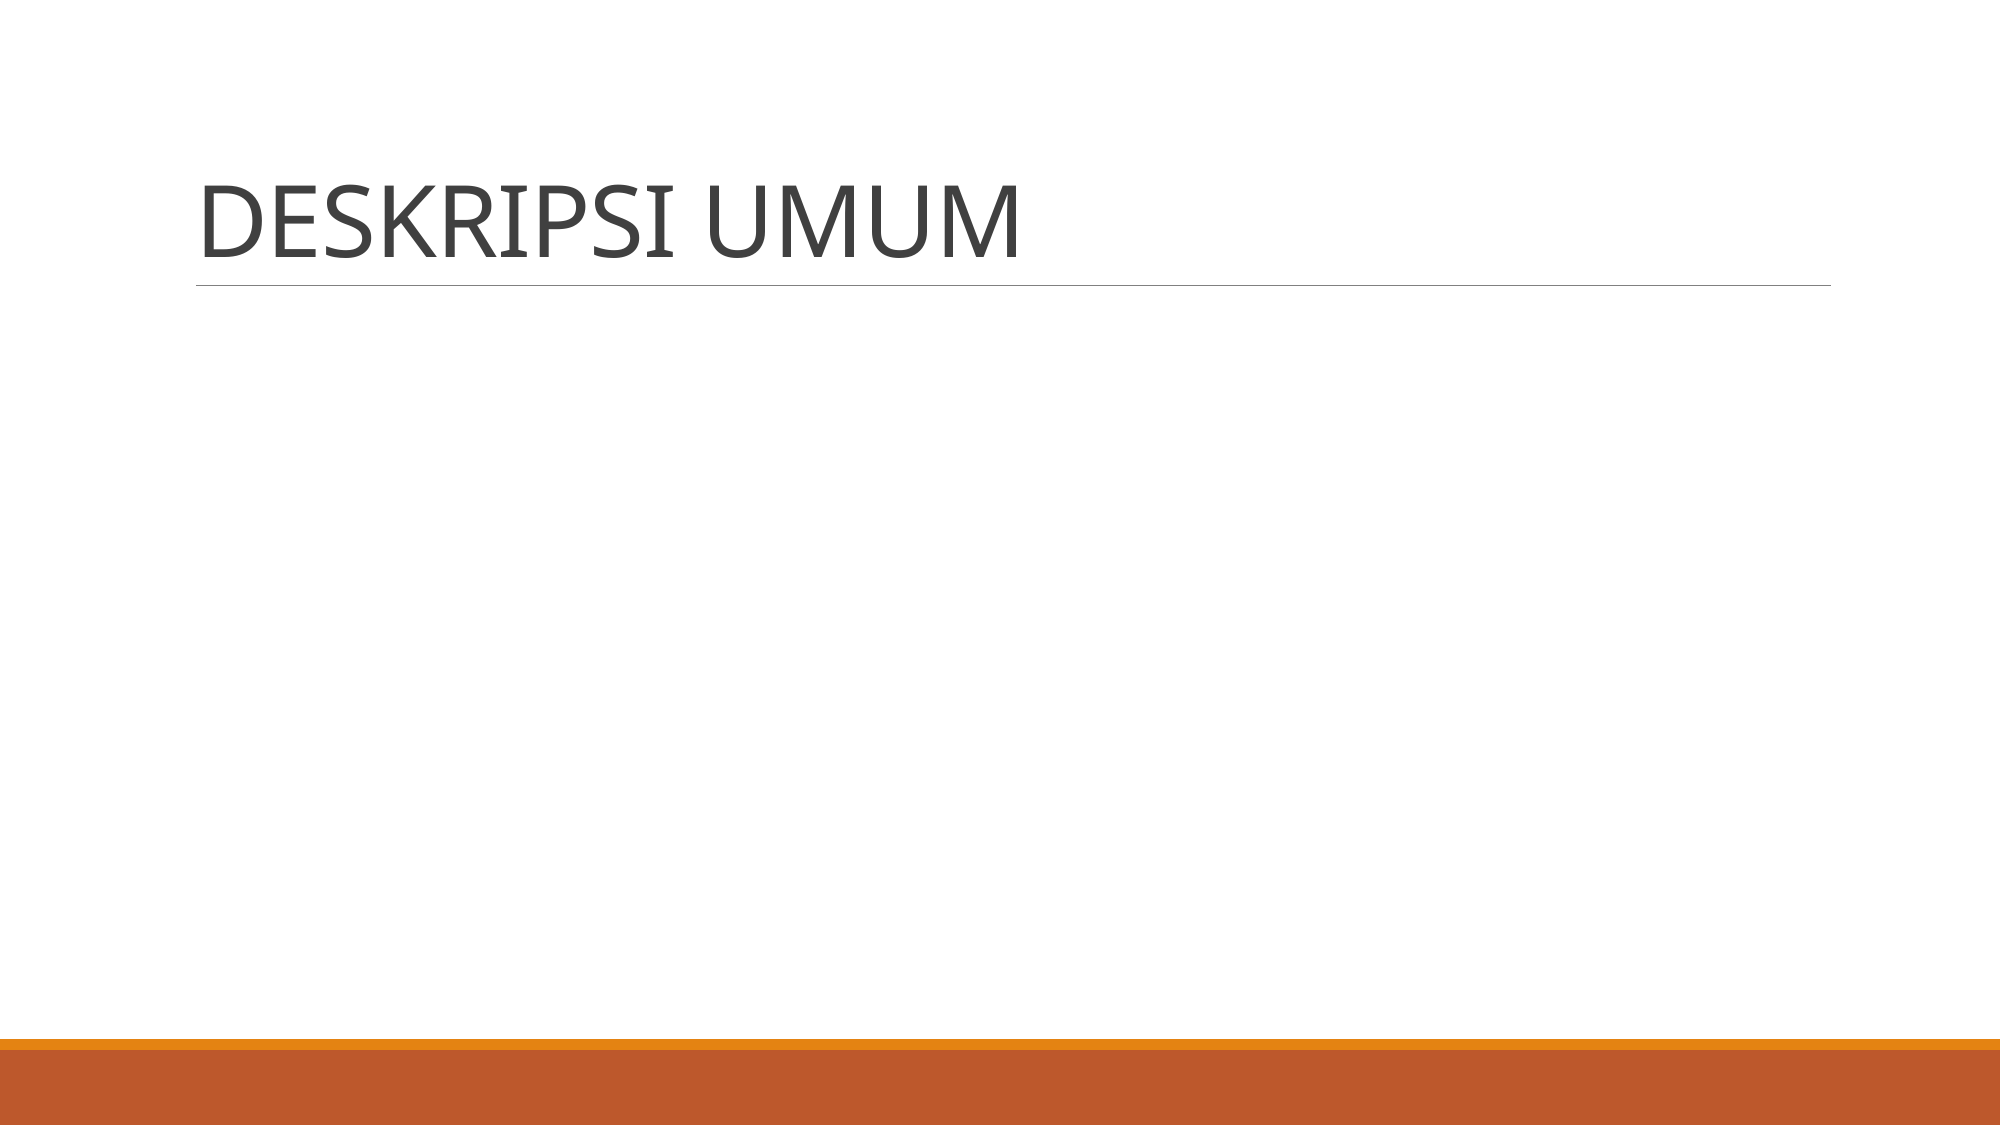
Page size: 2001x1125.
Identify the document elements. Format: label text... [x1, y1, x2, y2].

title DESKRIPSI UMUM [180, 47, 1830, 285]
